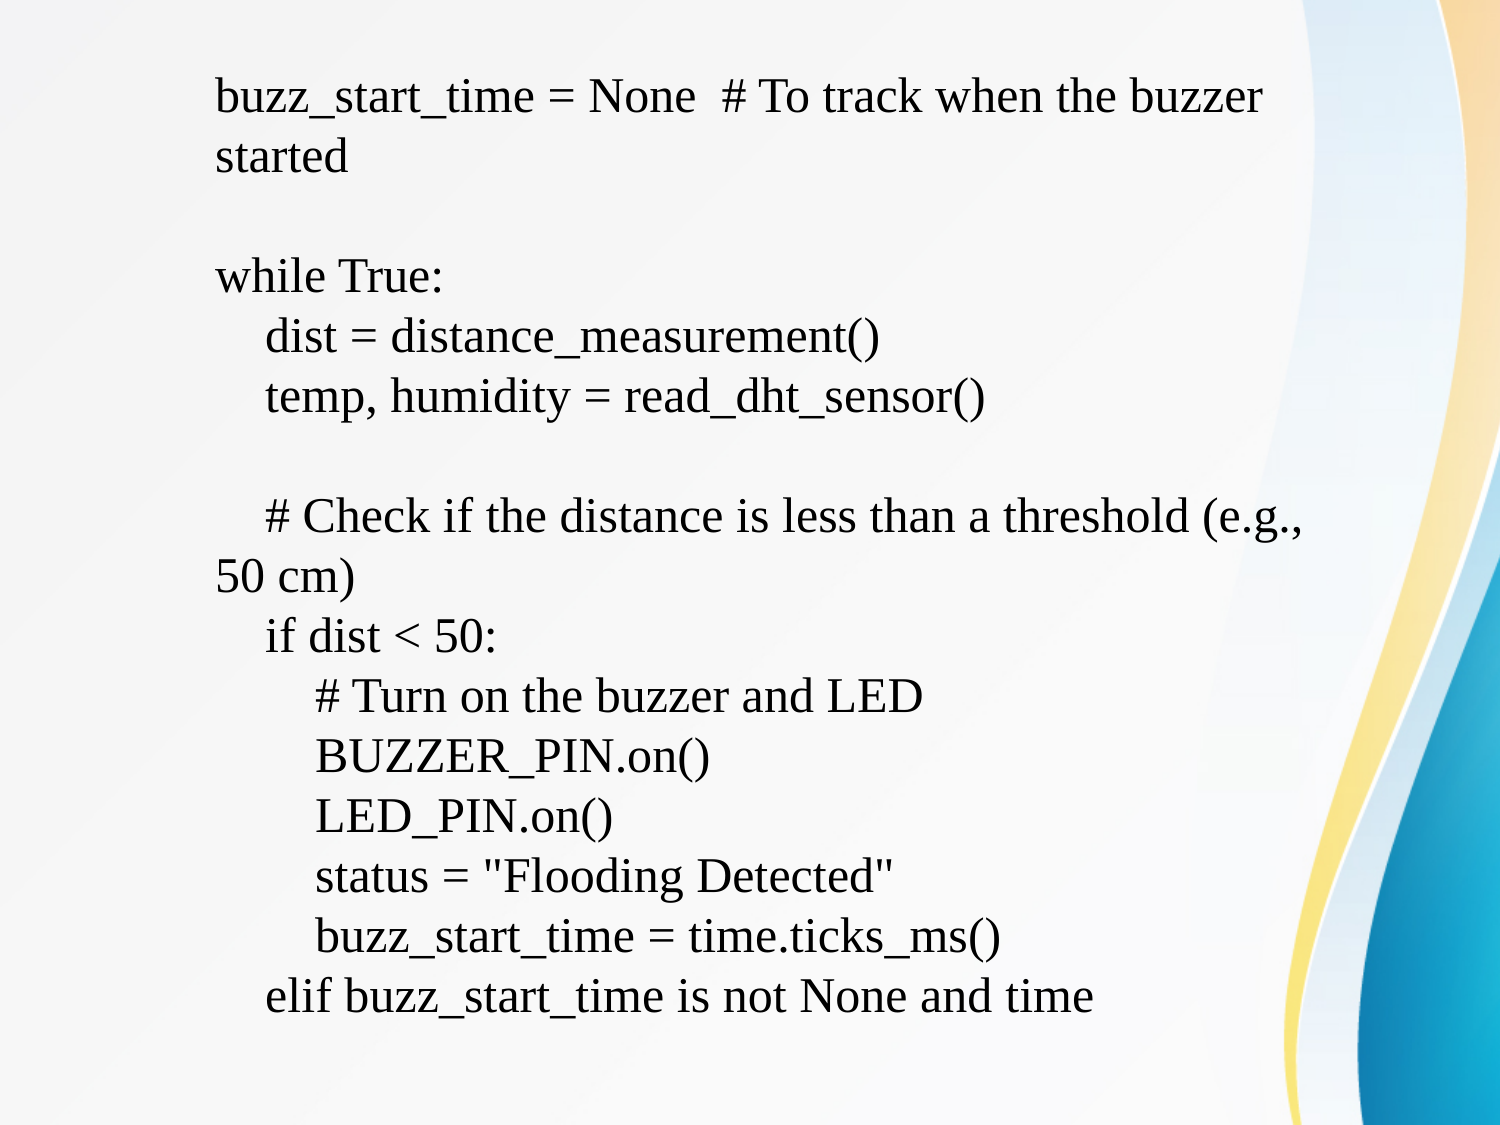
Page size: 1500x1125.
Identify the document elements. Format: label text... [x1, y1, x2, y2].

text_box buzz_start_time = None # To track when the buzzer started while True: dist = distance_measurement() temp, humidity = read_dht_sensor() # Check if the distance is less than a threshold (e.g., 50 cm) if dist < 50: # Turn on the buzzer and LED BUZZER_PIN.on() LED_PIN.on() status = "Flooding Detected" buzz_start_time = time.ticks_ms() elif buzz_start_time is not None and time [200, 55, 1326, 1038]
picture [0, 0, 1500, 1125]
